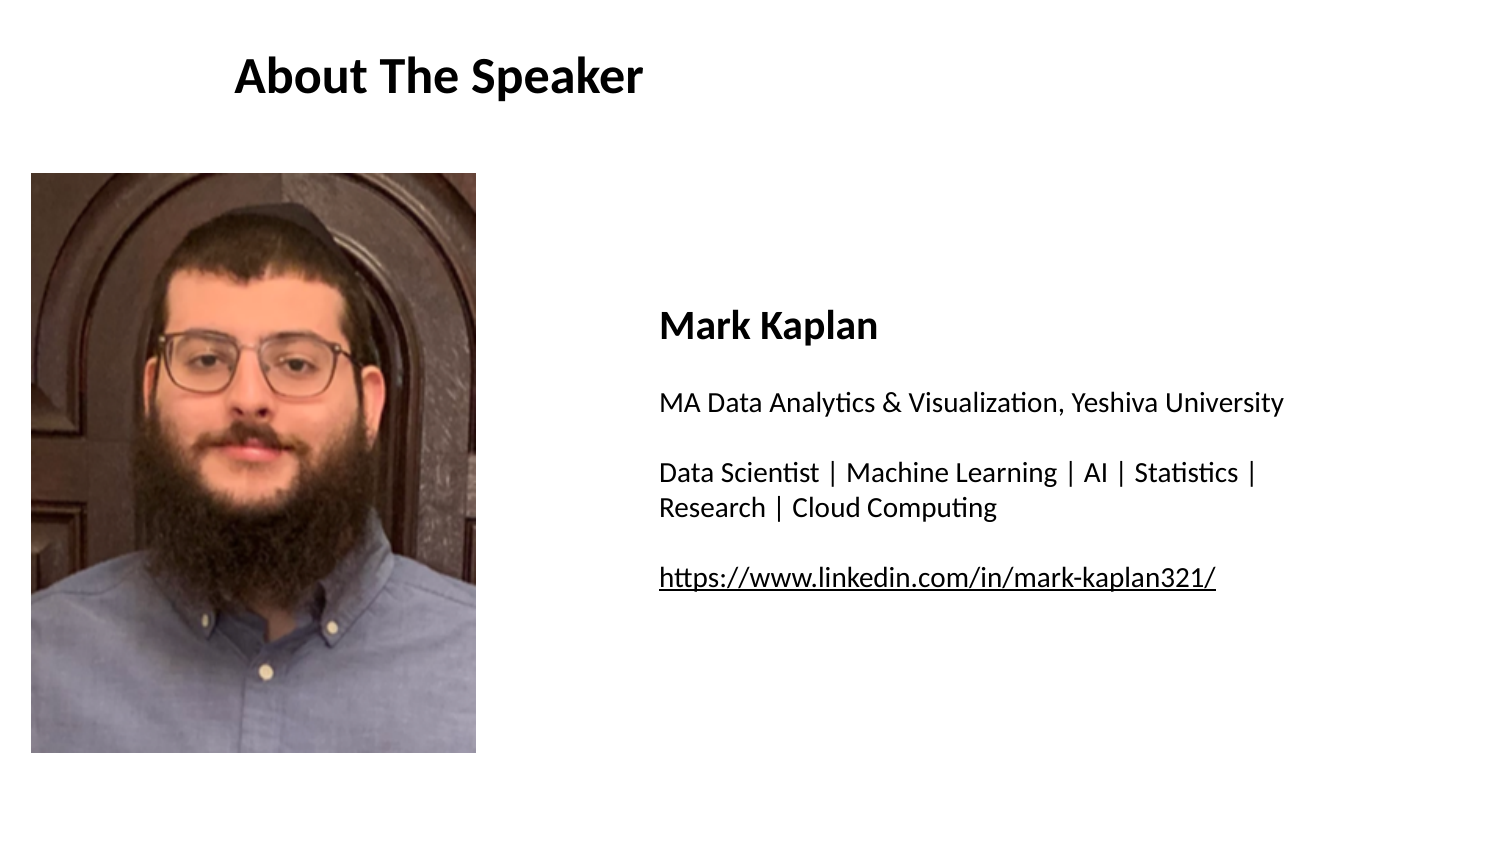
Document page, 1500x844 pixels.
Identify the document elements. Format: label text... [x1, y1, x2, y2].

text_box About The Speaker [17, 26, 861, 120]
picture [31, 173, 476, 753]
text_box Mark Kaplan MA Data Analytics & Visualization, Yeshiva University Data Scientist | Machine Learning | AI | Statistics | Research | Cloud Computing https://www.linkedin.com/in/mark-kaplan321/ [644, 283, 1342, 608]
